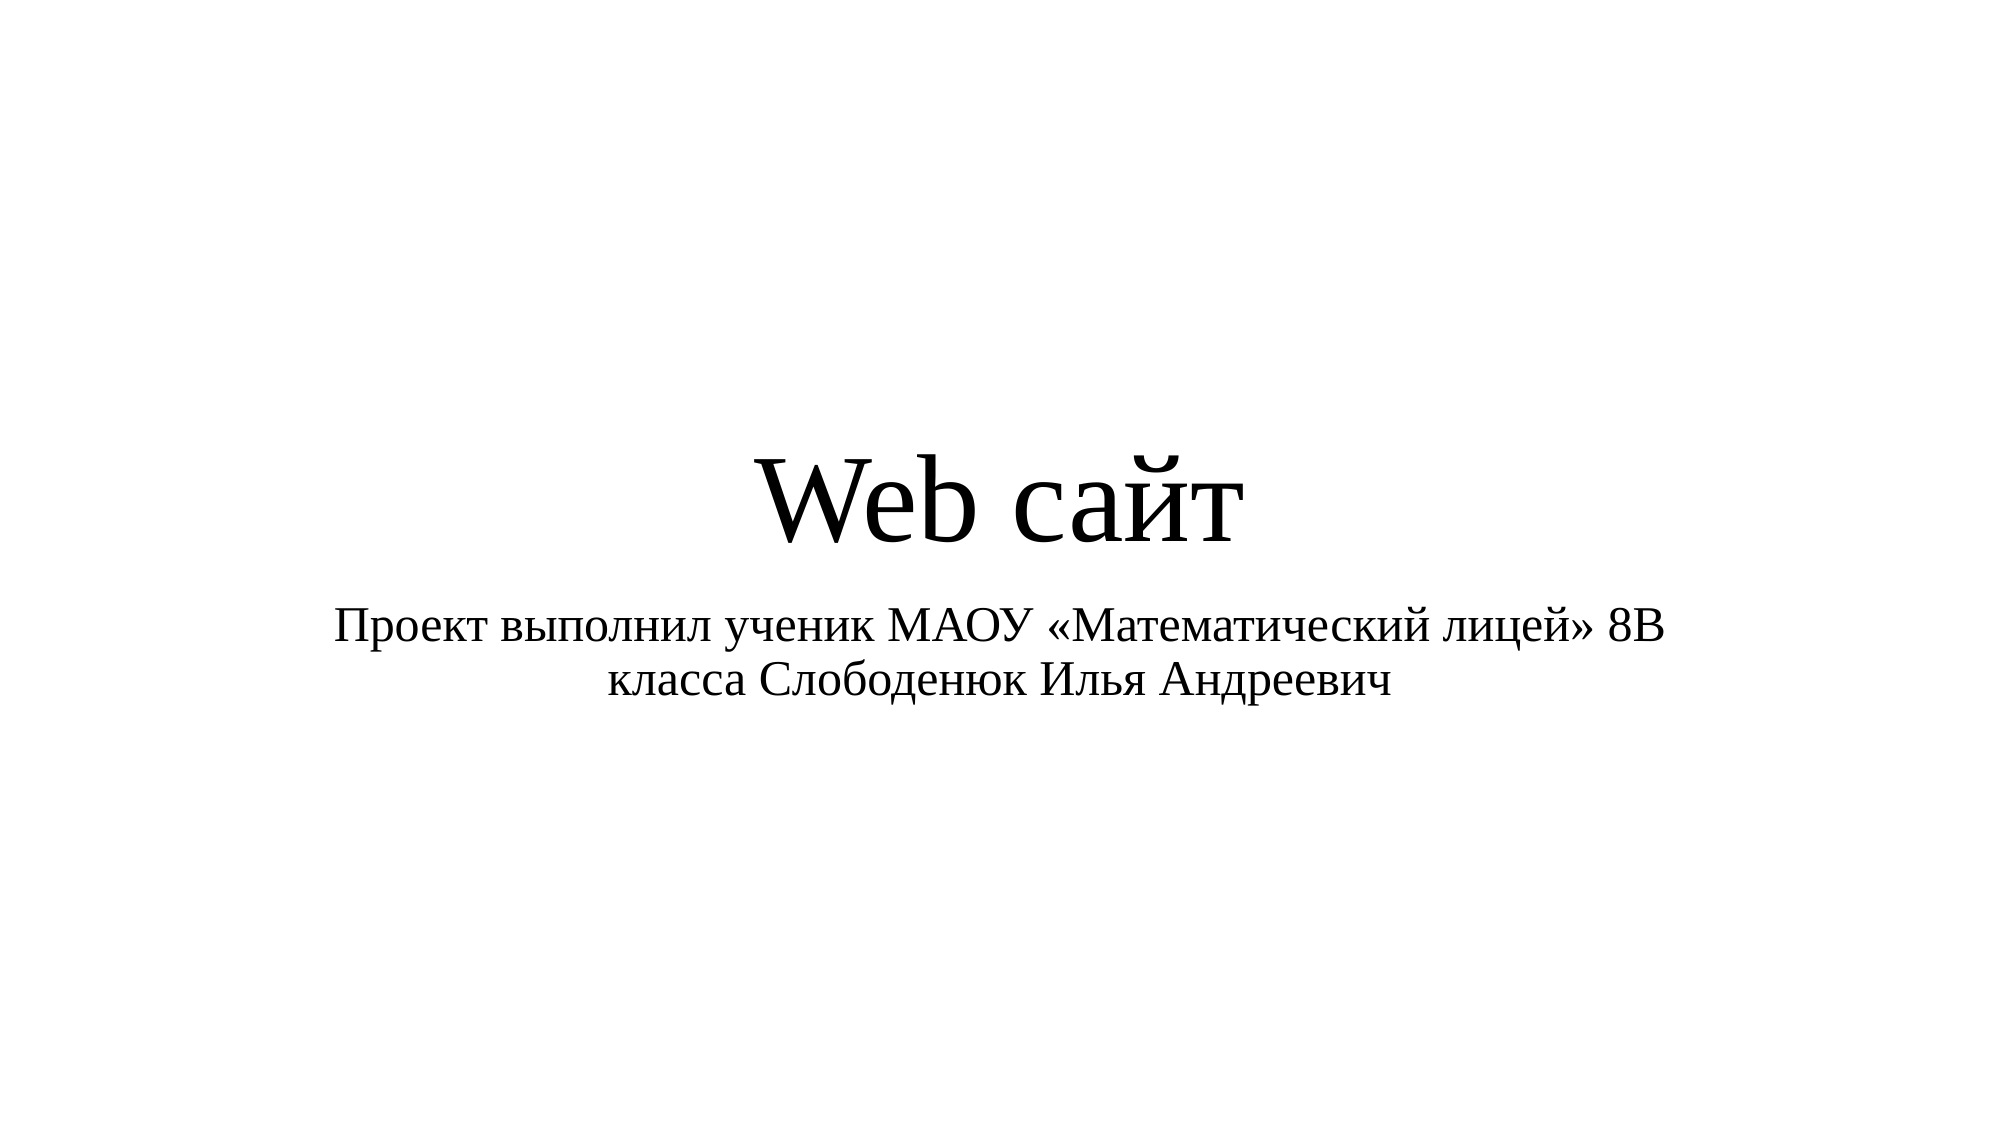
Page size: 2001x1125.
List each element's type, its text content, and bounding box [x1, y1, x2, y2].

title Web сайт [249, 184, 1750, 576]
subtitle Проект выполнил ученик МАОУ «Математический лицей» 8В класса Слободенюк Илья Андреевич [249, 590, 1750, 863]
